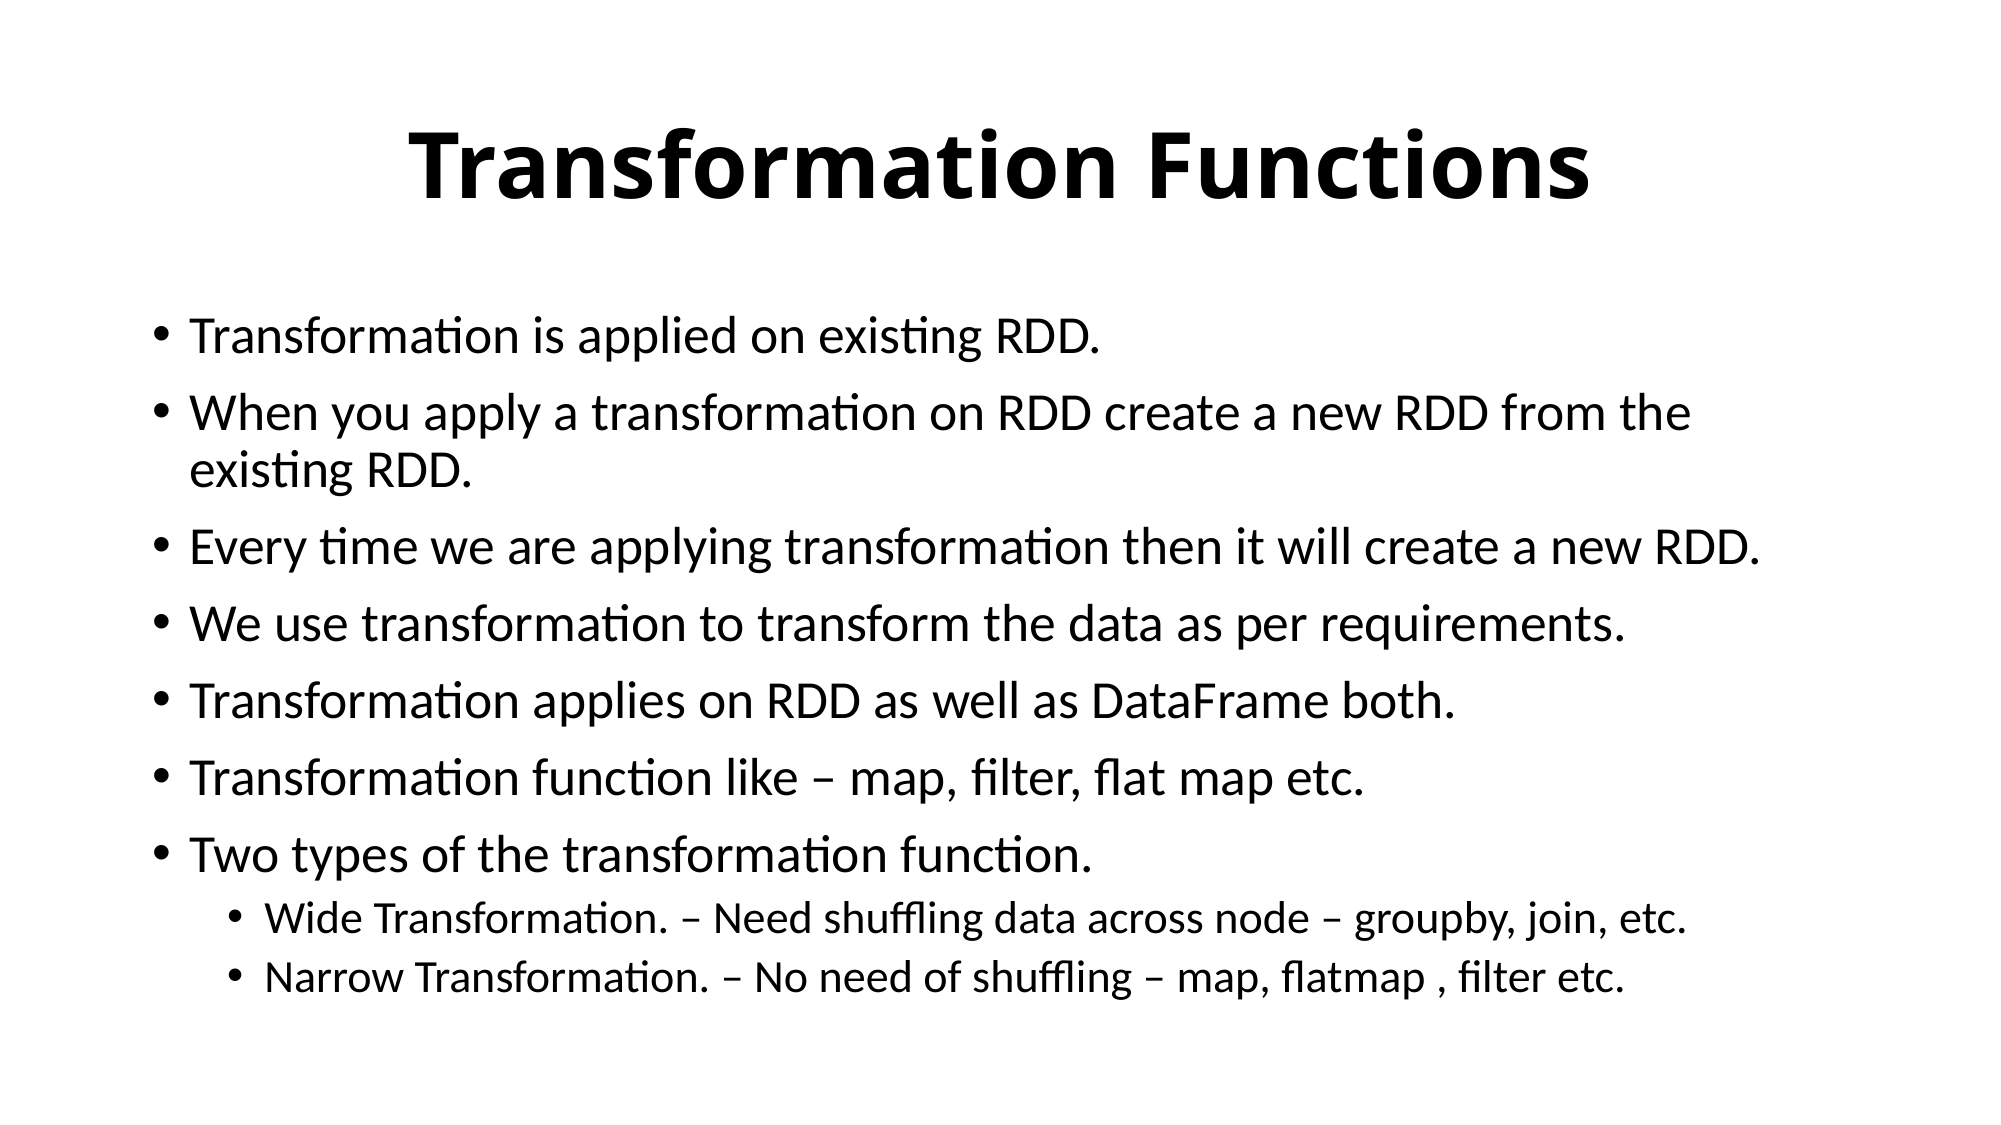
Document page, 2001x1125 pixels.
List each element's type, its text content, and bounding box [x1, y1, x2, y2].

title Transformation Functions [137, 59, 1863, 278]
list Transformation is applied on existing RDD. When you apply a transformation on RDD create a new RDD from the existing RDD. Every time we are applying transformation then it will create a new RDD. We use transformation to transform the data as per requirements. Transformation applies on RDD as well as DataFrame both. Transformation function like – map, filter, flat map etc. Two types of the transformation function. Wide Transformation. – Need shuffling data across node – groupby, join, etc. Narrow Transformation. – No need of shuffling – map, flatmap , filter etc. [137, 299, 1863, 1014]
